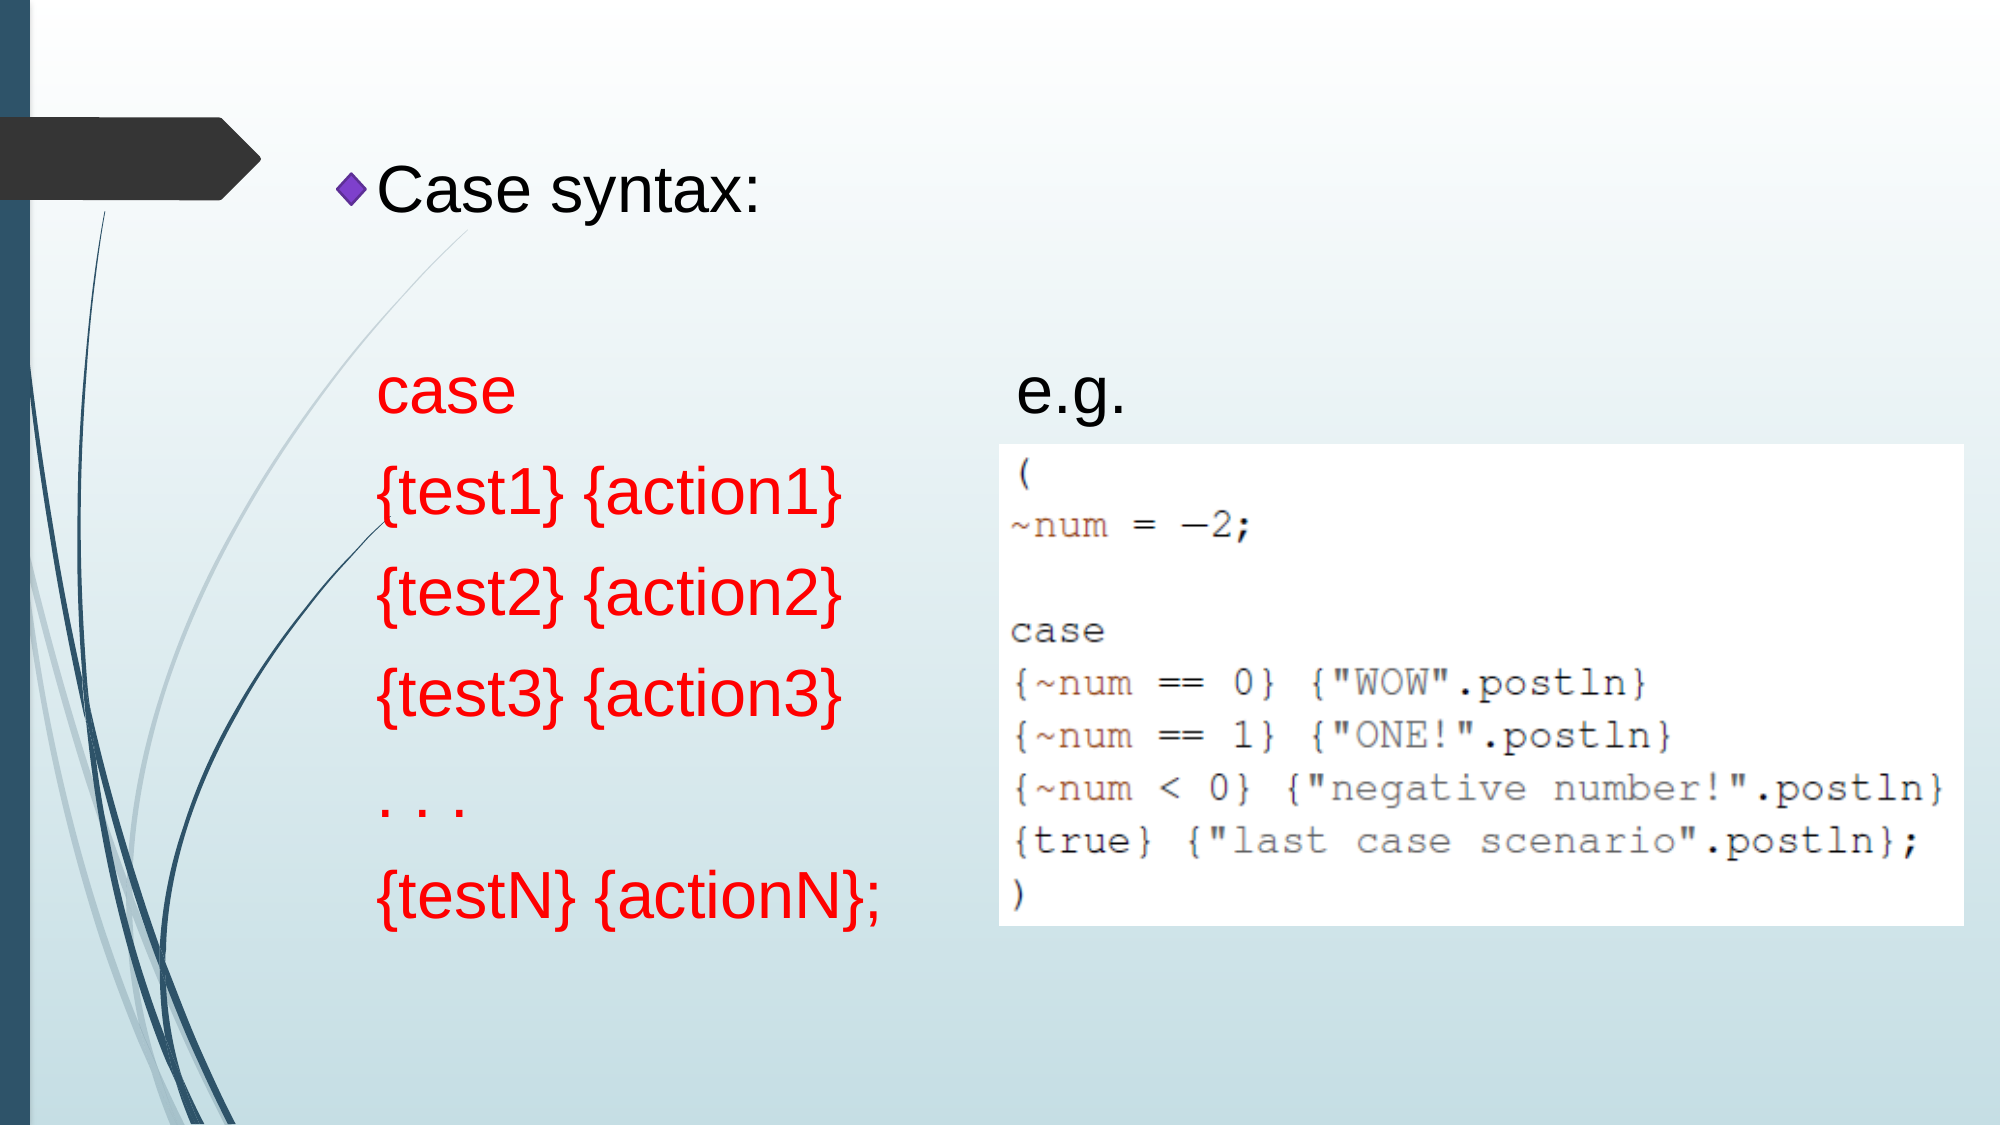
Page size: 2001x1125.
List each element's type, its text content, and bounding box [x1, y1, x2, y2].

text_box [336, 172, 367, 206]
picture [999, 443, 1964, 926]
list Case syntax: case e.g. {test1} {action1} {test2} {action2} {test3} {action3} . . . {testN} {actionN}; [324, 137, 1888, 970]
